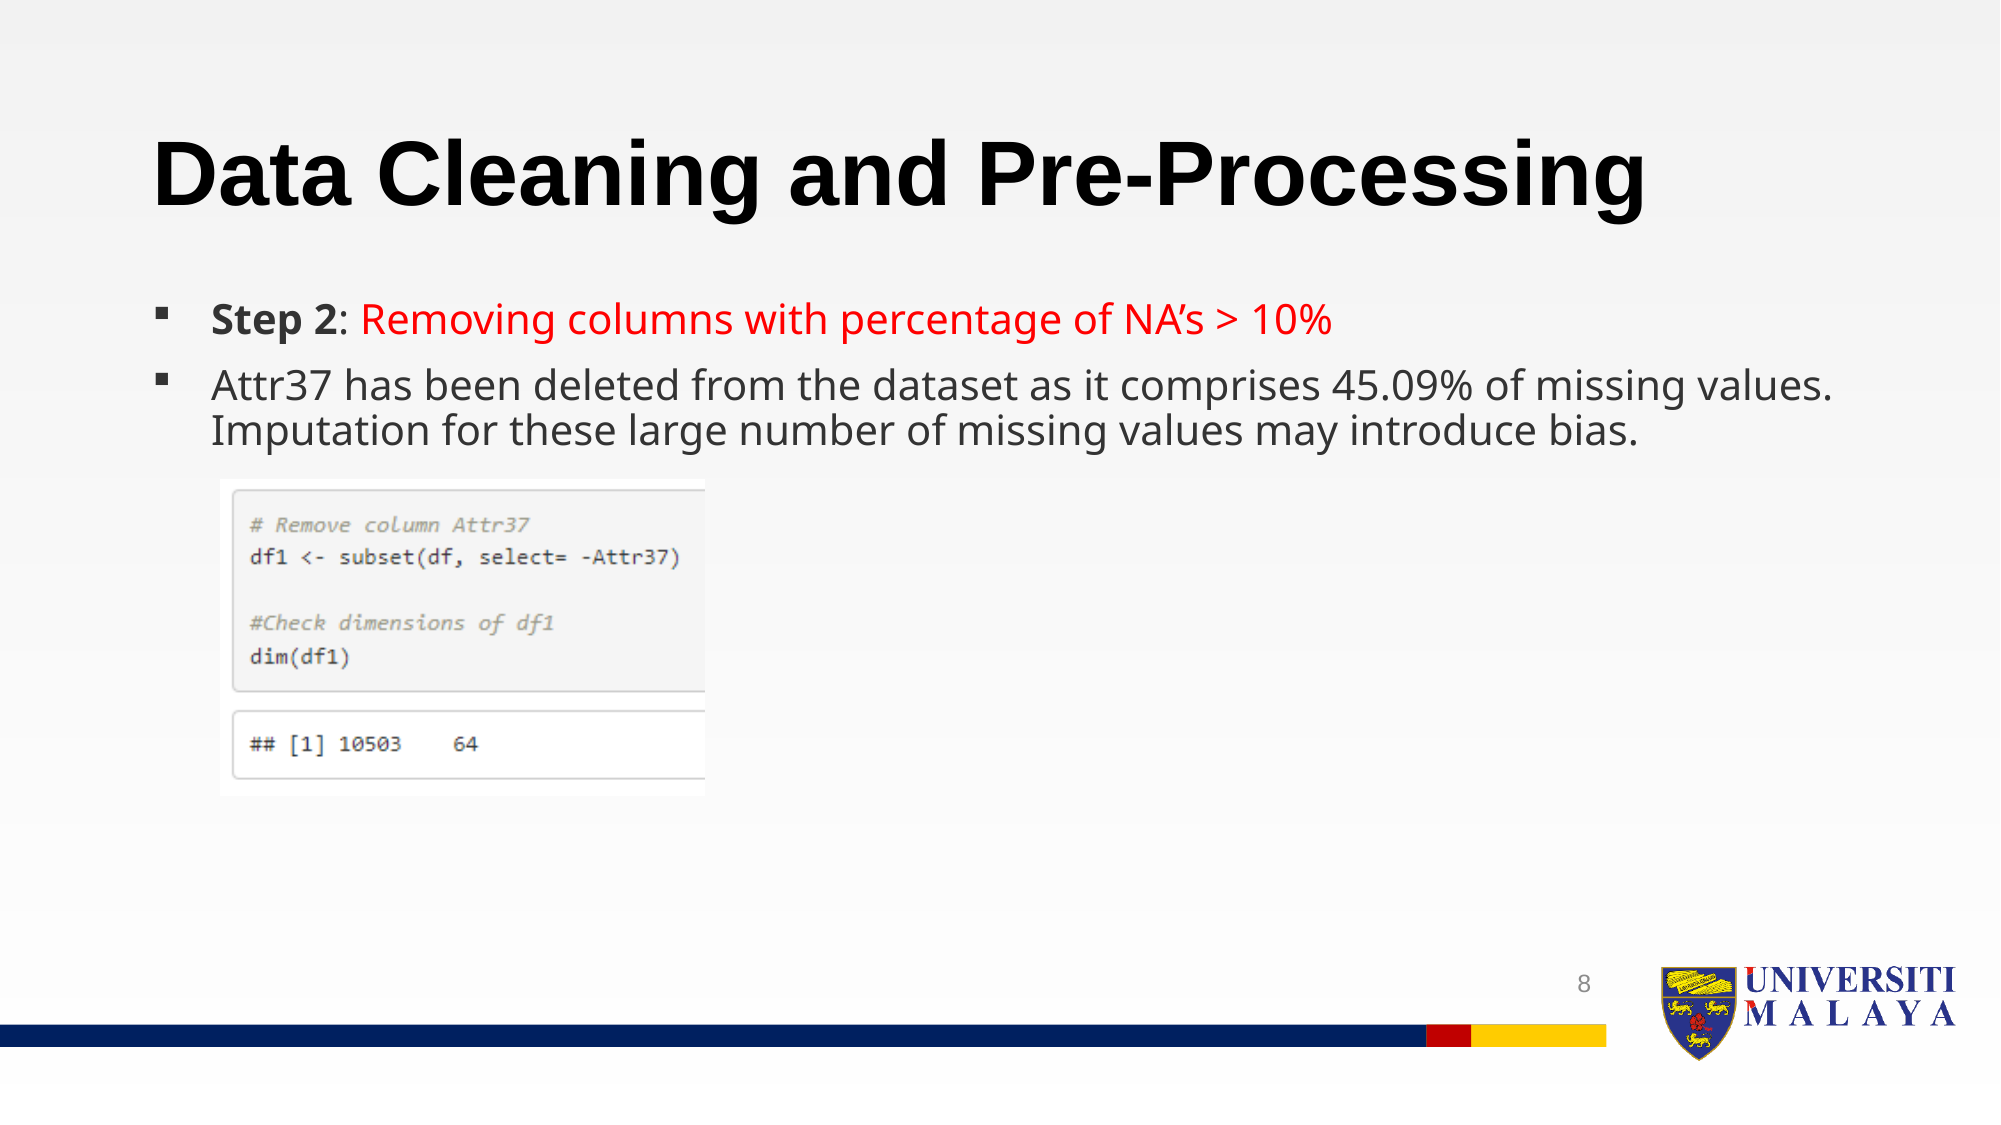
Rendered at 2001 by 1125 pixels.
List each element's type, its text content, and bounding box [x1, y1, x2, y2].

slide_number 8 [1437, 956, 1607, 1009]
title Data Cleaning and Pre-Processing [137, 59, 1863, 278]
picture [220, 479, 705, 796]
picture [1640, 941, 1972, 1073]
list Step 2: Removing columns with percentage of NA’s > 10% Attr37 has been deleted from the dataset as it comprises 45.09% of missing values. Imputation for these large number of missing values may introduce bias. [137, 290, 1863, 942]
